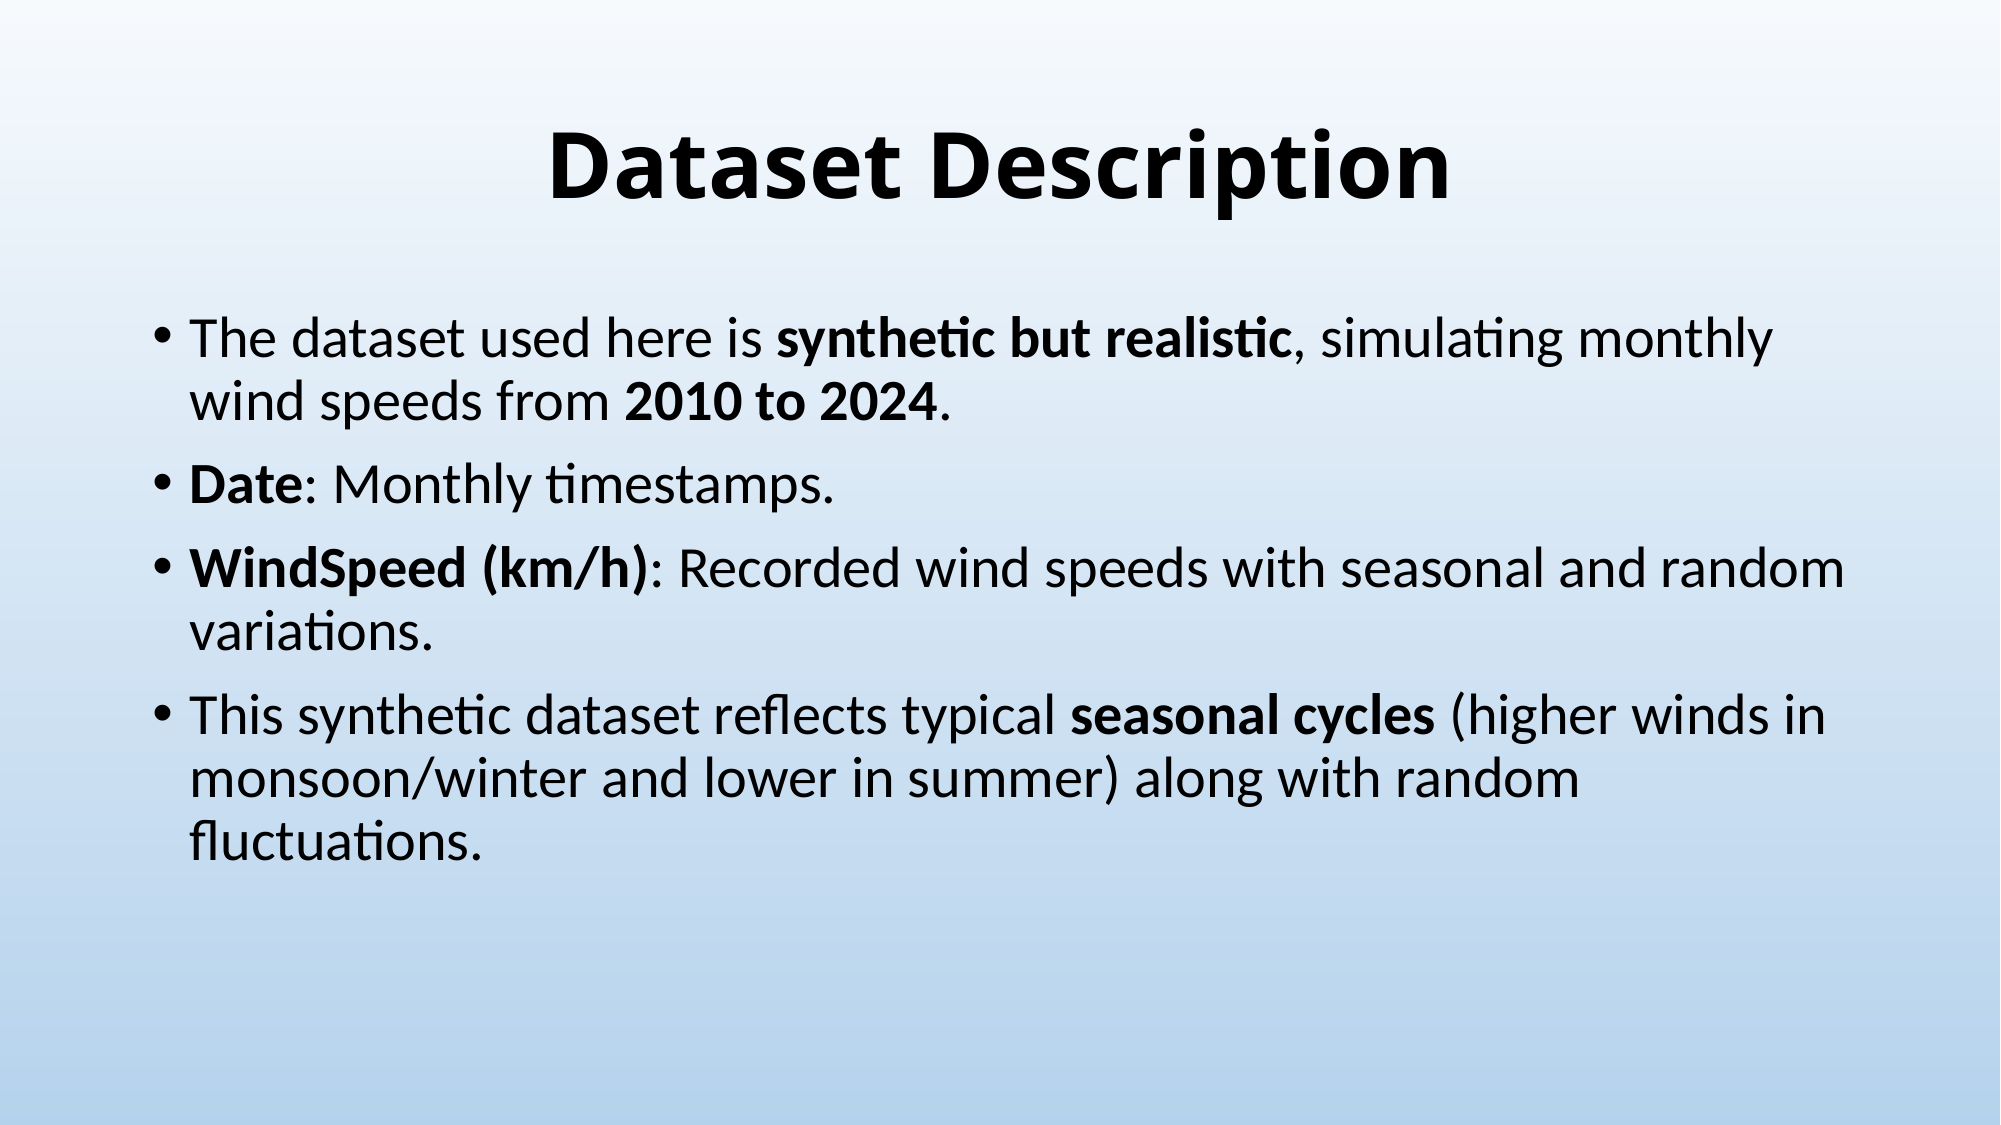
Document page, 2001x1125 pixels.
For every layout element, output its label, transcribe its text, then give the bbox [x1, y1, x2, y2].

list The dataset used here is synthetic but realistic, simulating monthly wind speeds from 2010 to 2024. Date: Monthly timestamps. WindSpeed (km/h): Recorded wind speeds with seasonal and random variations. This synthetic dataset reflects typical seasonal cycles (higher winds in monsoon/winter and lower in summer) along with random fluctuations. [137, 299, 1863, 1014]
title Dataset Description [137, 59, 1863, 278]
